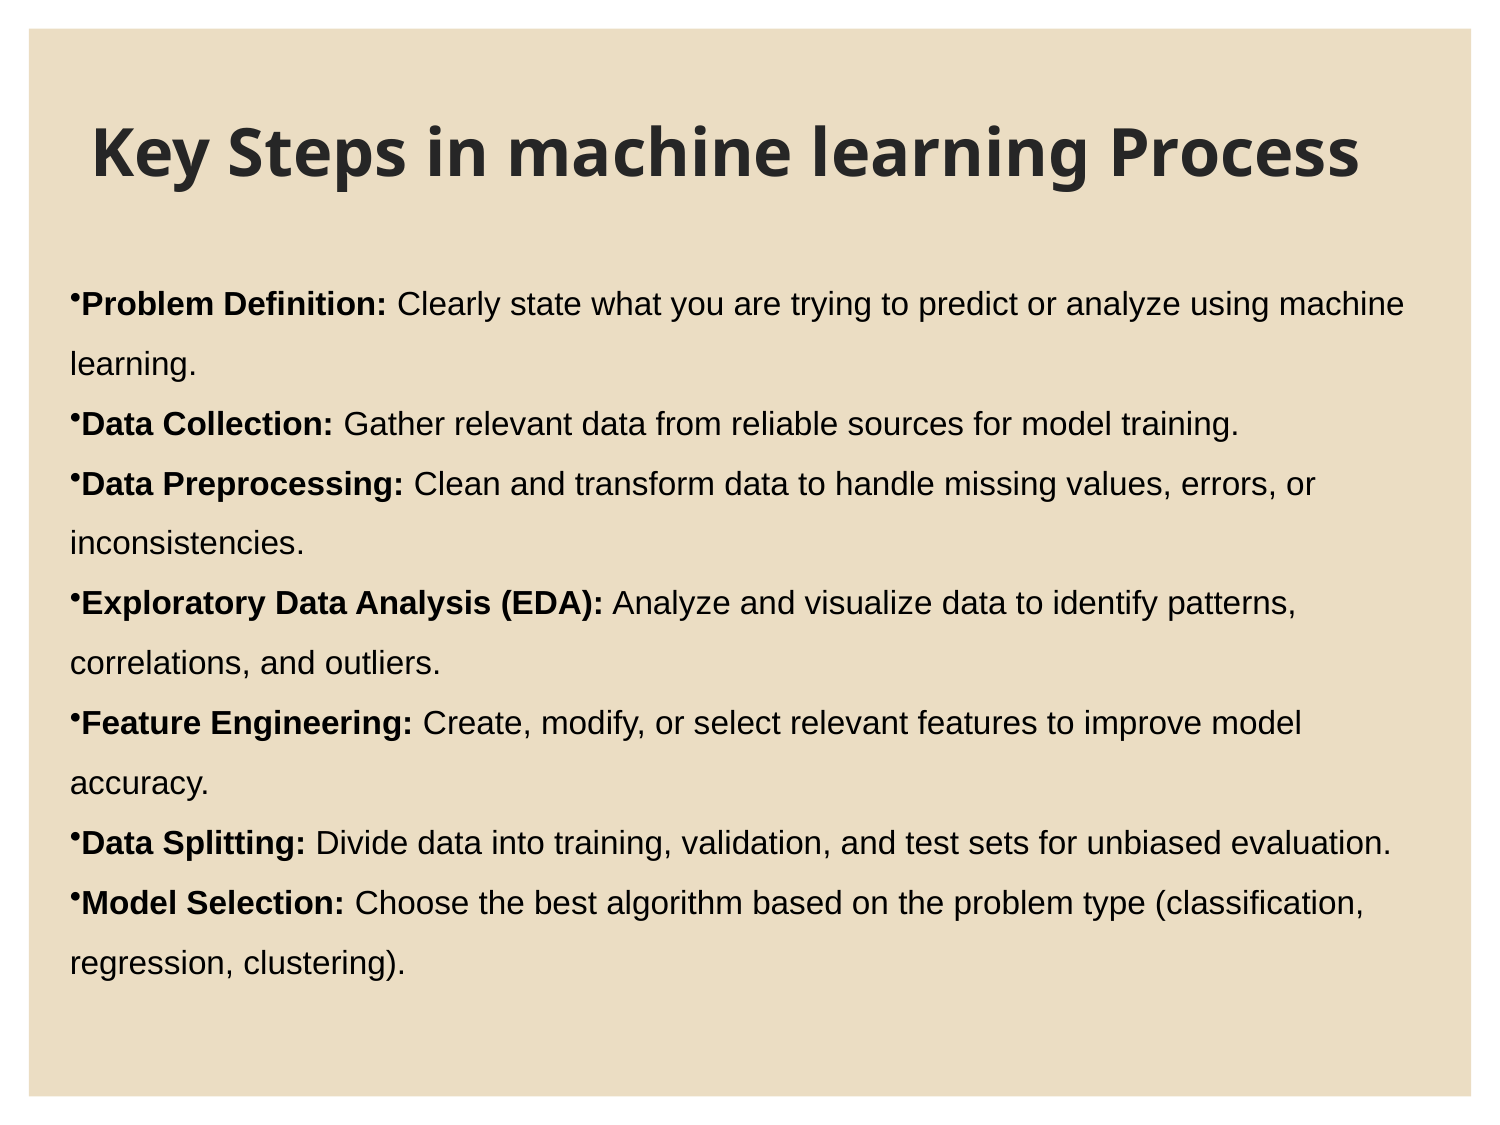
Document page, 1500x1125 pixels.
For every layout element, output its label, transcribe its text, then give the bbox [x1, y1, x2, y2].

title Key Steps in machine learning Process [75, 80, 1392, 230]
text_box Problem Definition: Clearly state what you are trying to predict or analyze using machine learning. Data Collection: Gather relevant data from reliable sources for model training. Data Preprocessing: Clean and transform data to handle missing values, errors, or inconsistencies. Exploratory Data Analysis (EDA): Analyze and visualize data to identify patterns, correlations, and outliers. Feature Engineering: Create, modify, or select relevant features to improve model accuracy. Data Splitting: Divide data into training, validation, and test sets for unbiased evaluation. Model Selection: Choose the best algorithm based on the problem type (classification, regression, clustering). [54, 254, 1426, 989]
